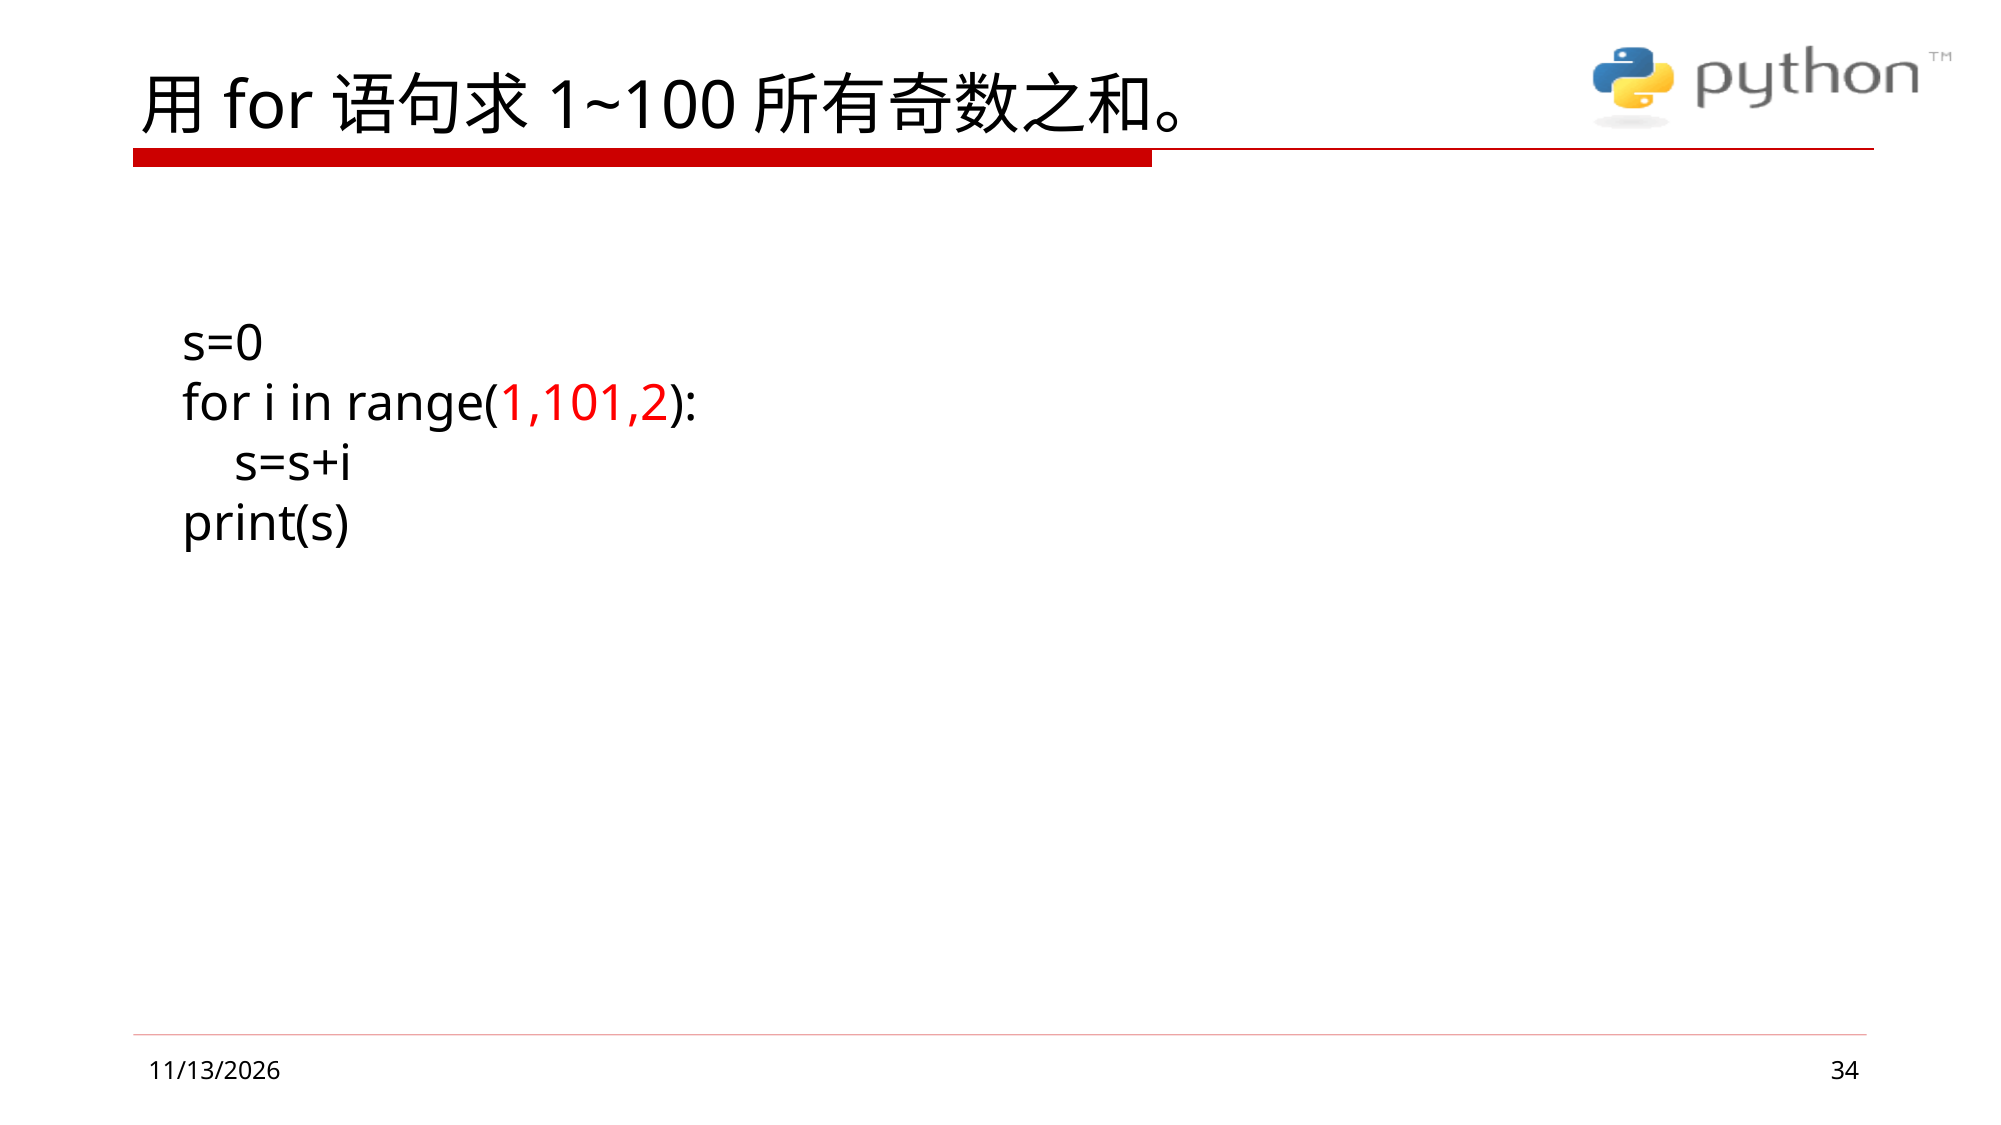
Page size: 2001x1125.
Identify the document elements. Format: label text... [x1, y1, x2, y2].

slide_number 34 [1440, 1046, 1875, 1091]
picture [1560, 30, 2000, 142]
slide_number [133, 1046, 567, 1103]
title 用for语句求1~100所有奇数之和。 [125, 31, 1876, 149]
text_box s=0 for i in range(1,101,2): s=s+i print(s) [168, 303, 1168, 559]
